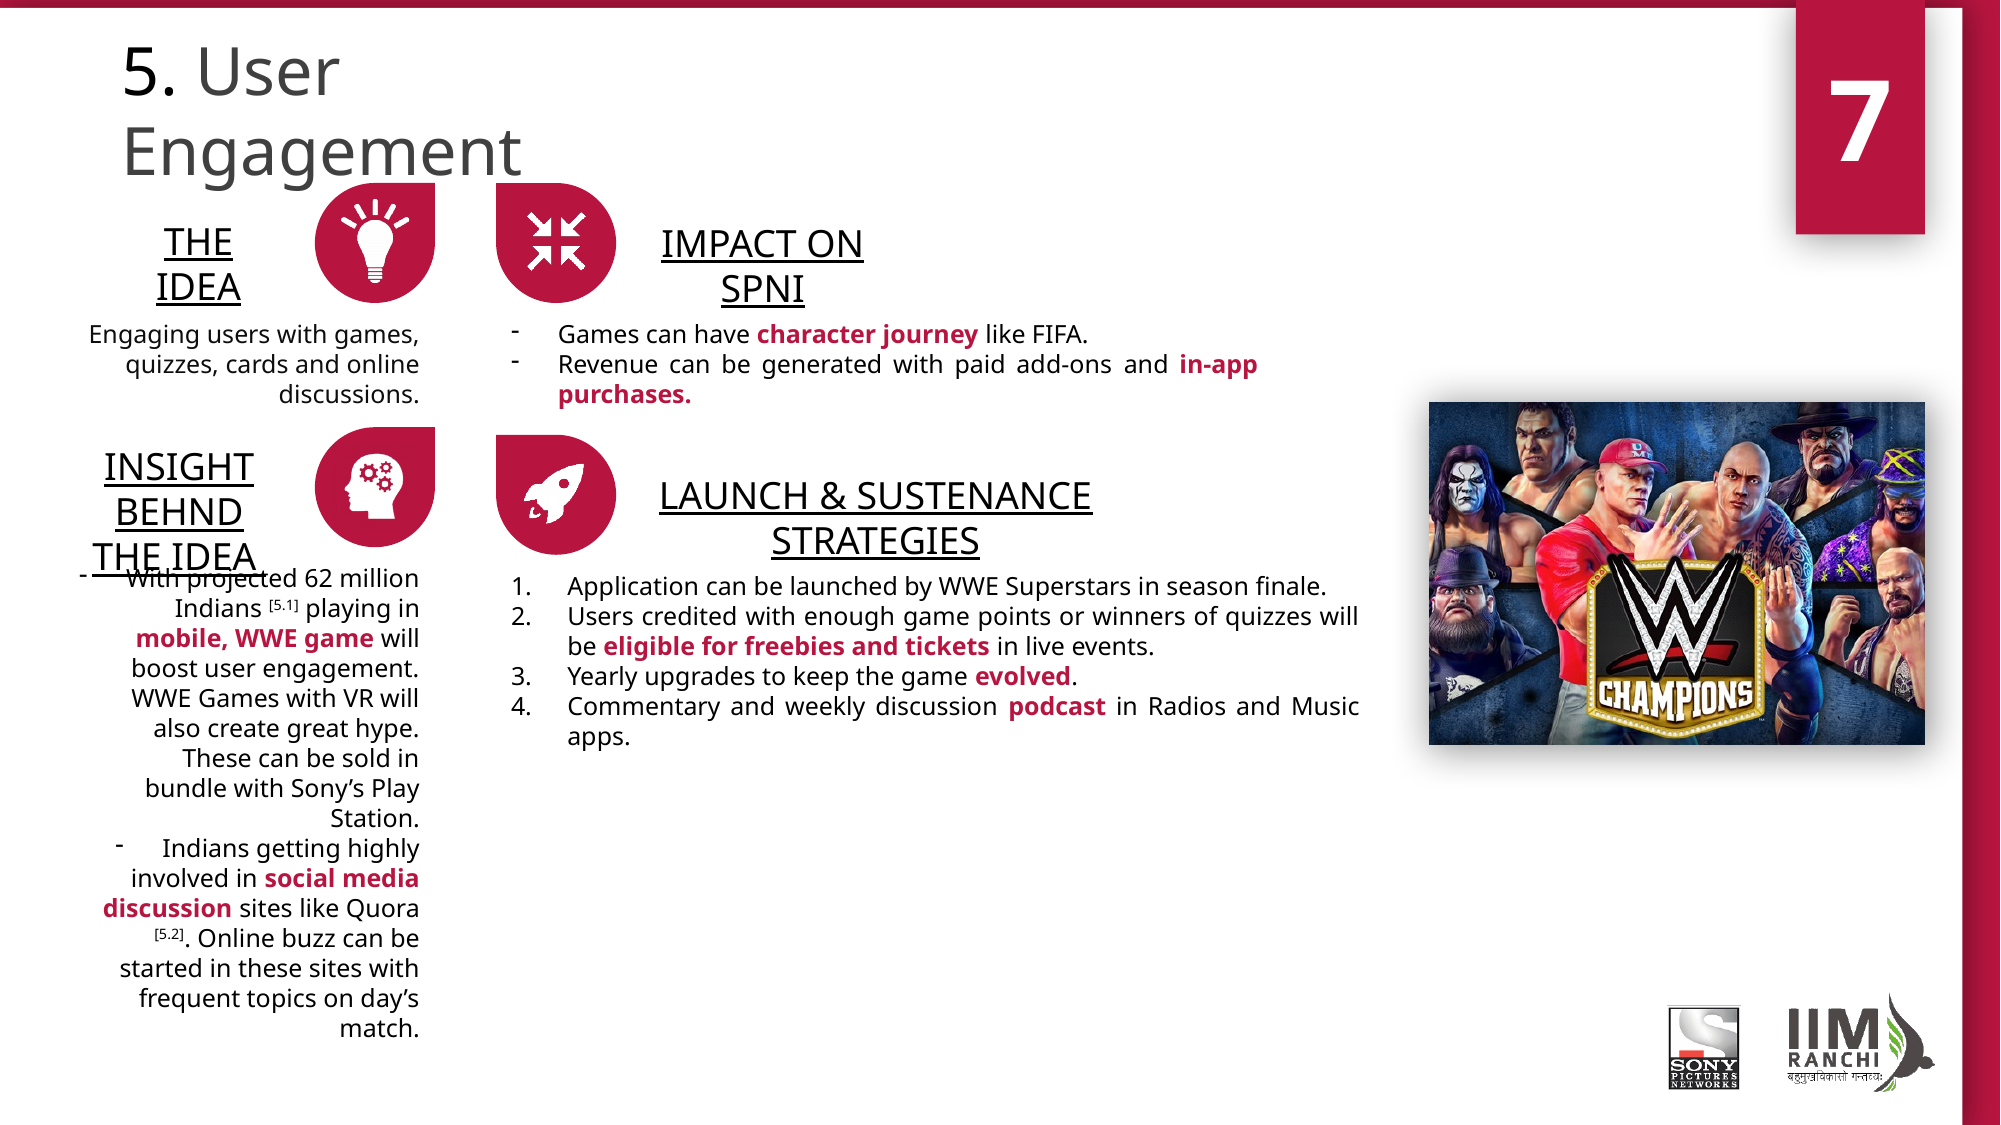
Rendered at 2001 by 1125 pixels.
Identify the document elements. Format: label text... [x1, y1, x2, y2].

picture [1429, 402, 1925, 746]
text_box 7 [1795, 0, 1926, 235]
text_box We need a Virat Kohli to live without Tendulkar; in short Indian fans need superstars. Many wrestling giants’ departure [3] has created the viewers to lose interest in the show. This can only be creating new Heroes. [0, 7, 1963, 1125]
text_box 5. User Engagement [32, 21, 760, 197]
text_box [496, 434, 1375, 730]
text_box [68, 182, 435, 418]
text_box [31, 427, 435, 935]
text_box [496, 182, 1273, 388]
picture [1766, 970, 1954, 1125]
picture [1648, 992, 1759, 1103]
